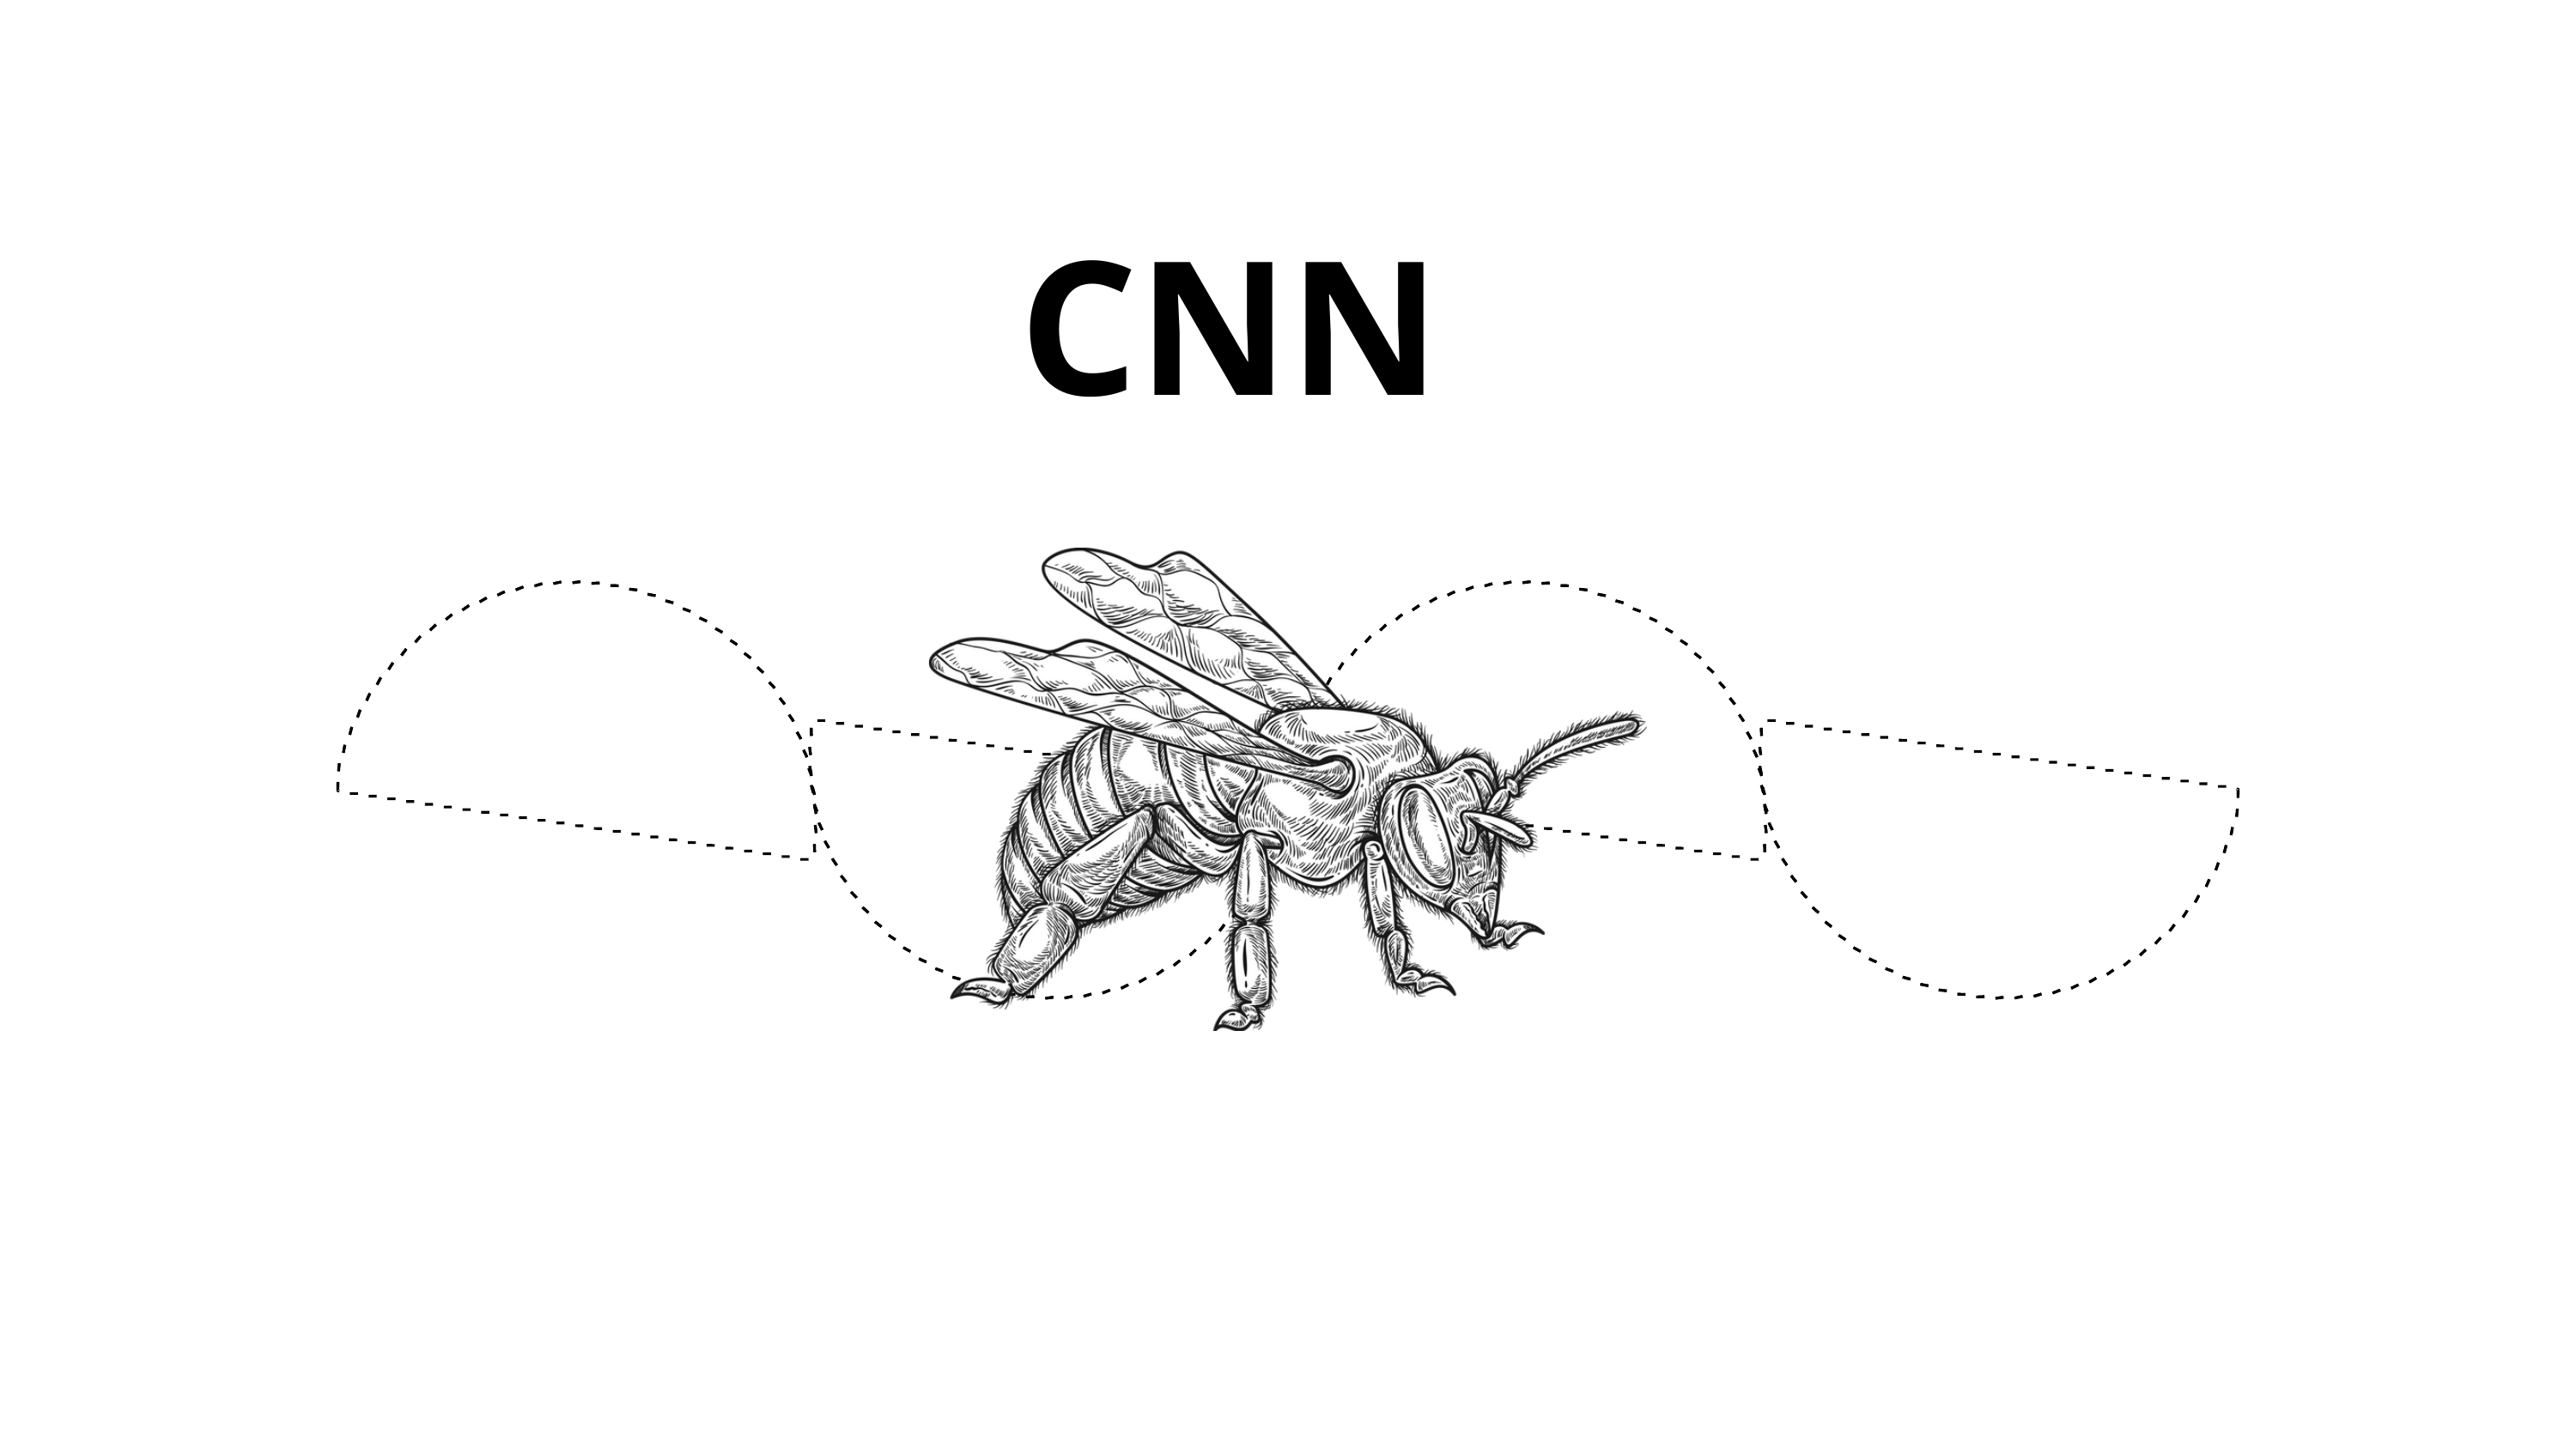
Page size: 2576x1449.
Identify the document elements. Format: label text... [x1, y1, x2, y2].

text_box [1286, 550, 1760, 1029]
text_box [336, 550, 810, 1029]
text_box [811, 550, 1285, 1029]
text_box CNN [708, 209, 1751, 433]
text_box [1761, 550, 2240, 1029]
